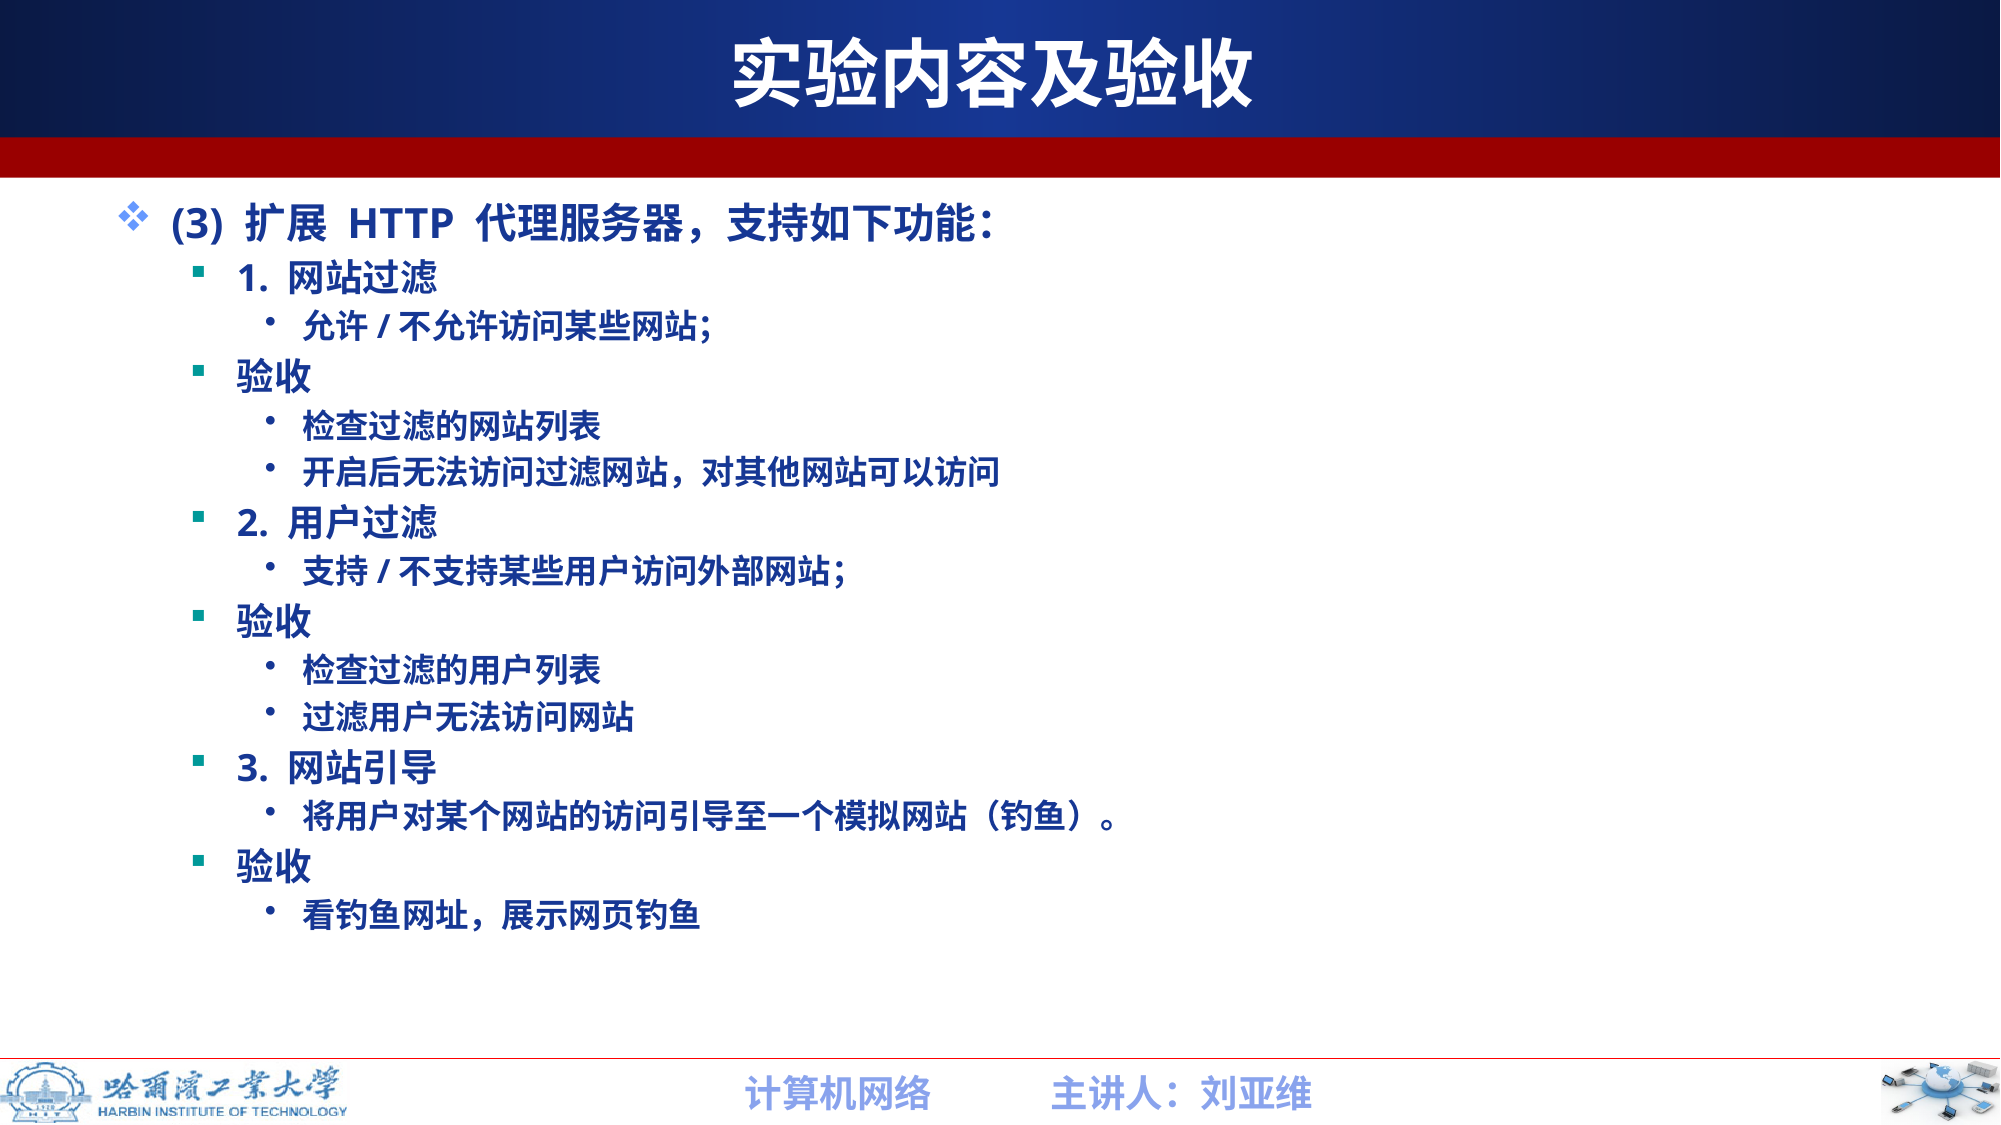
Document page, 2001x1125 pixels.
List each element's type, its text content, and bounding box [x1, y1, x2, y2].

title 实验内容及验收 [66, 24, 1917, 118]
picture [1881, 1059, 2000, 1125]
list (3) 扩展 HTTP 代理服务器，支持如下功能： 1. 网站过滤 允许/不允许访问某些网站； 验收 检查过滤的网站列表 开启后无法访问过滤网站，对其他网站可以访问 2. 用户过滤 支持/不支持某些用户访问外部网站； 验收 检查过滤的用户列表 过滤用户无法访问网站 3. 网站引导 将用户对某个网站的访问引导至一个模拟网站（钓鱼）。 验收 看钓鱼网址，展示网页钓鱼 [99, 189, 1900, 1050]
picture [0, 1060, 350, 1125]
